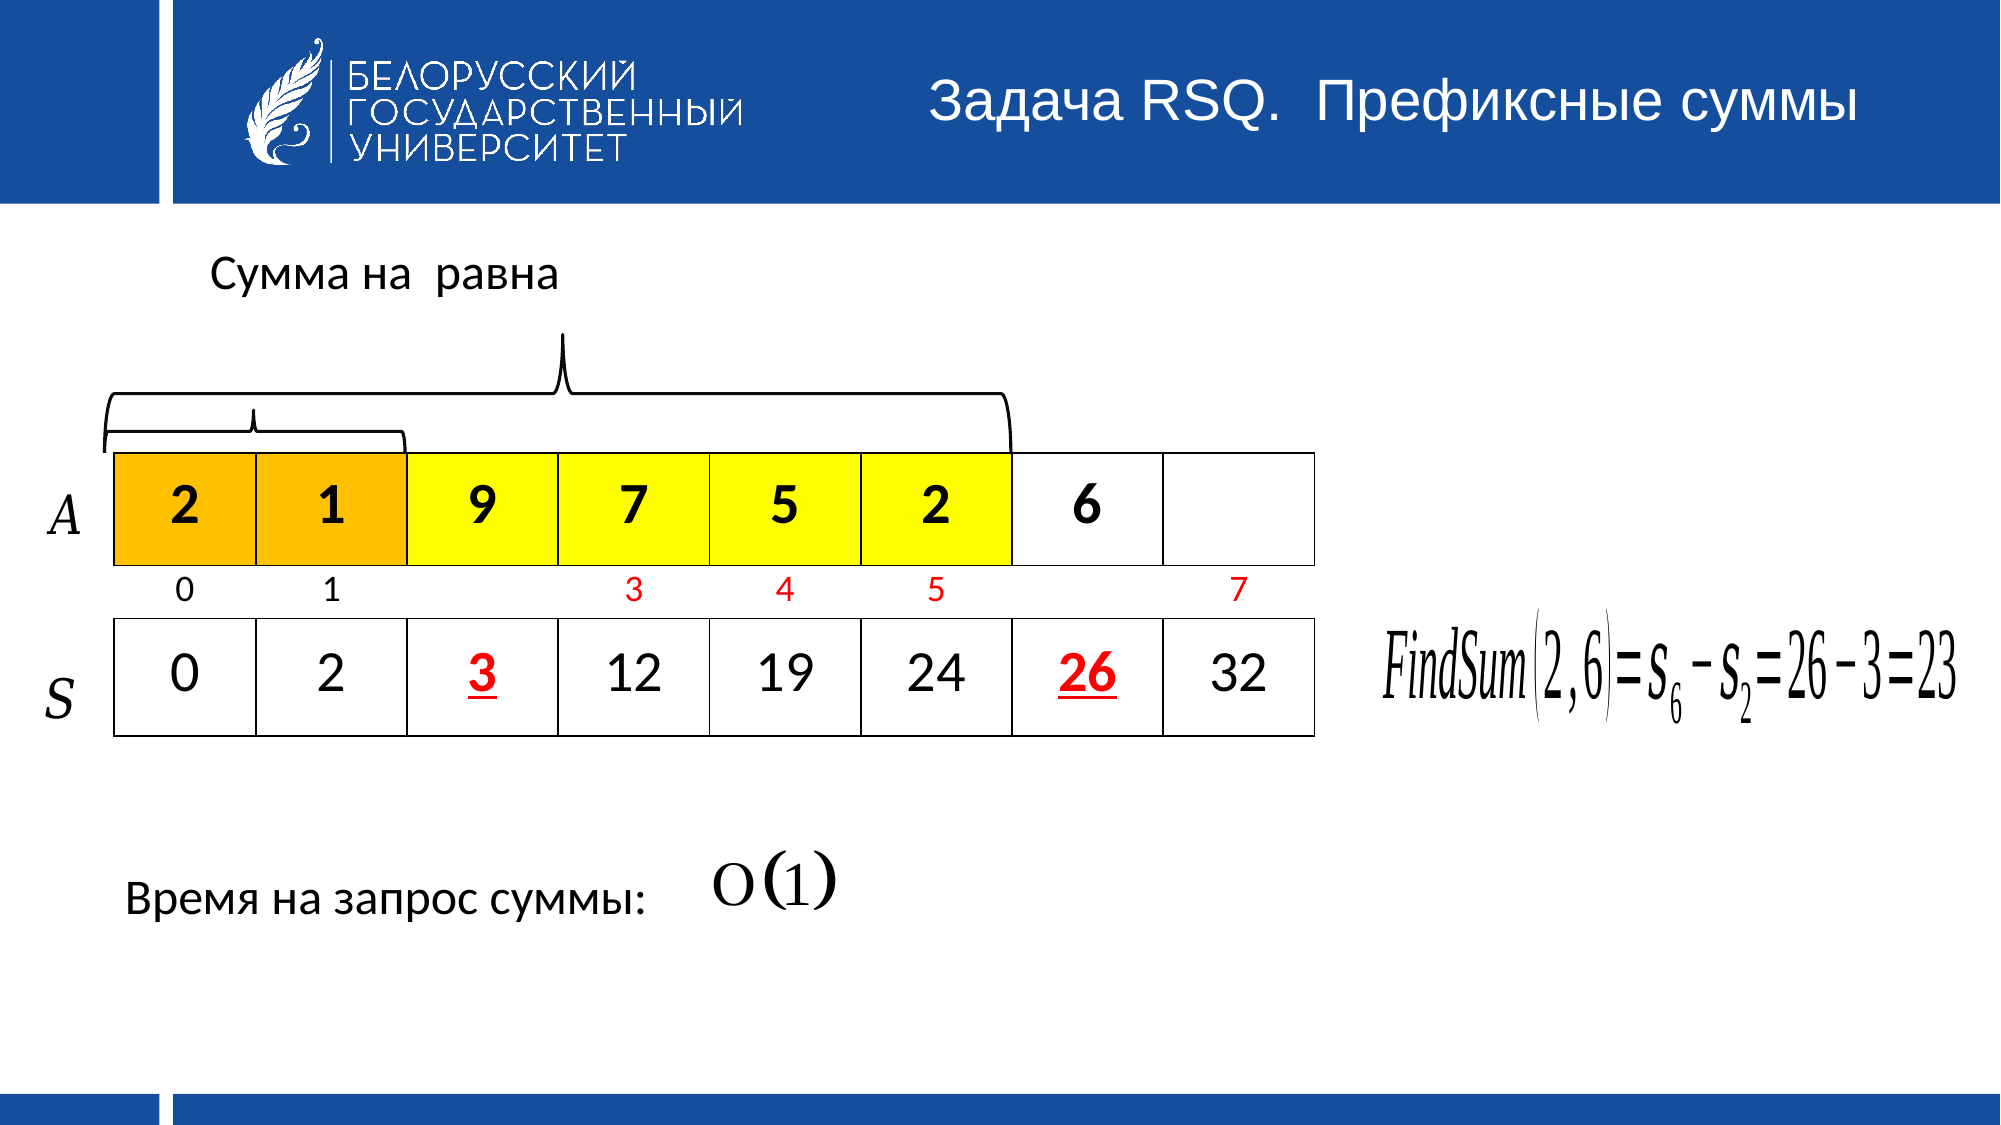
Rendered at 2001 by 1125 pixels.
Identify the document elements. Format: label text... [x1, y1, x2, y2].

picture [244, 38, 741, 165]
text_box [104, 333, 1012, 453]
text_box [103, 409, 406, 453]
title Задача RSQ. Префиксные суммы [784, 19, 2000, 176]
text_box Время на запрос суммы: [110, 857, 663, 932]
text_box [709, 847, 837, 934]
